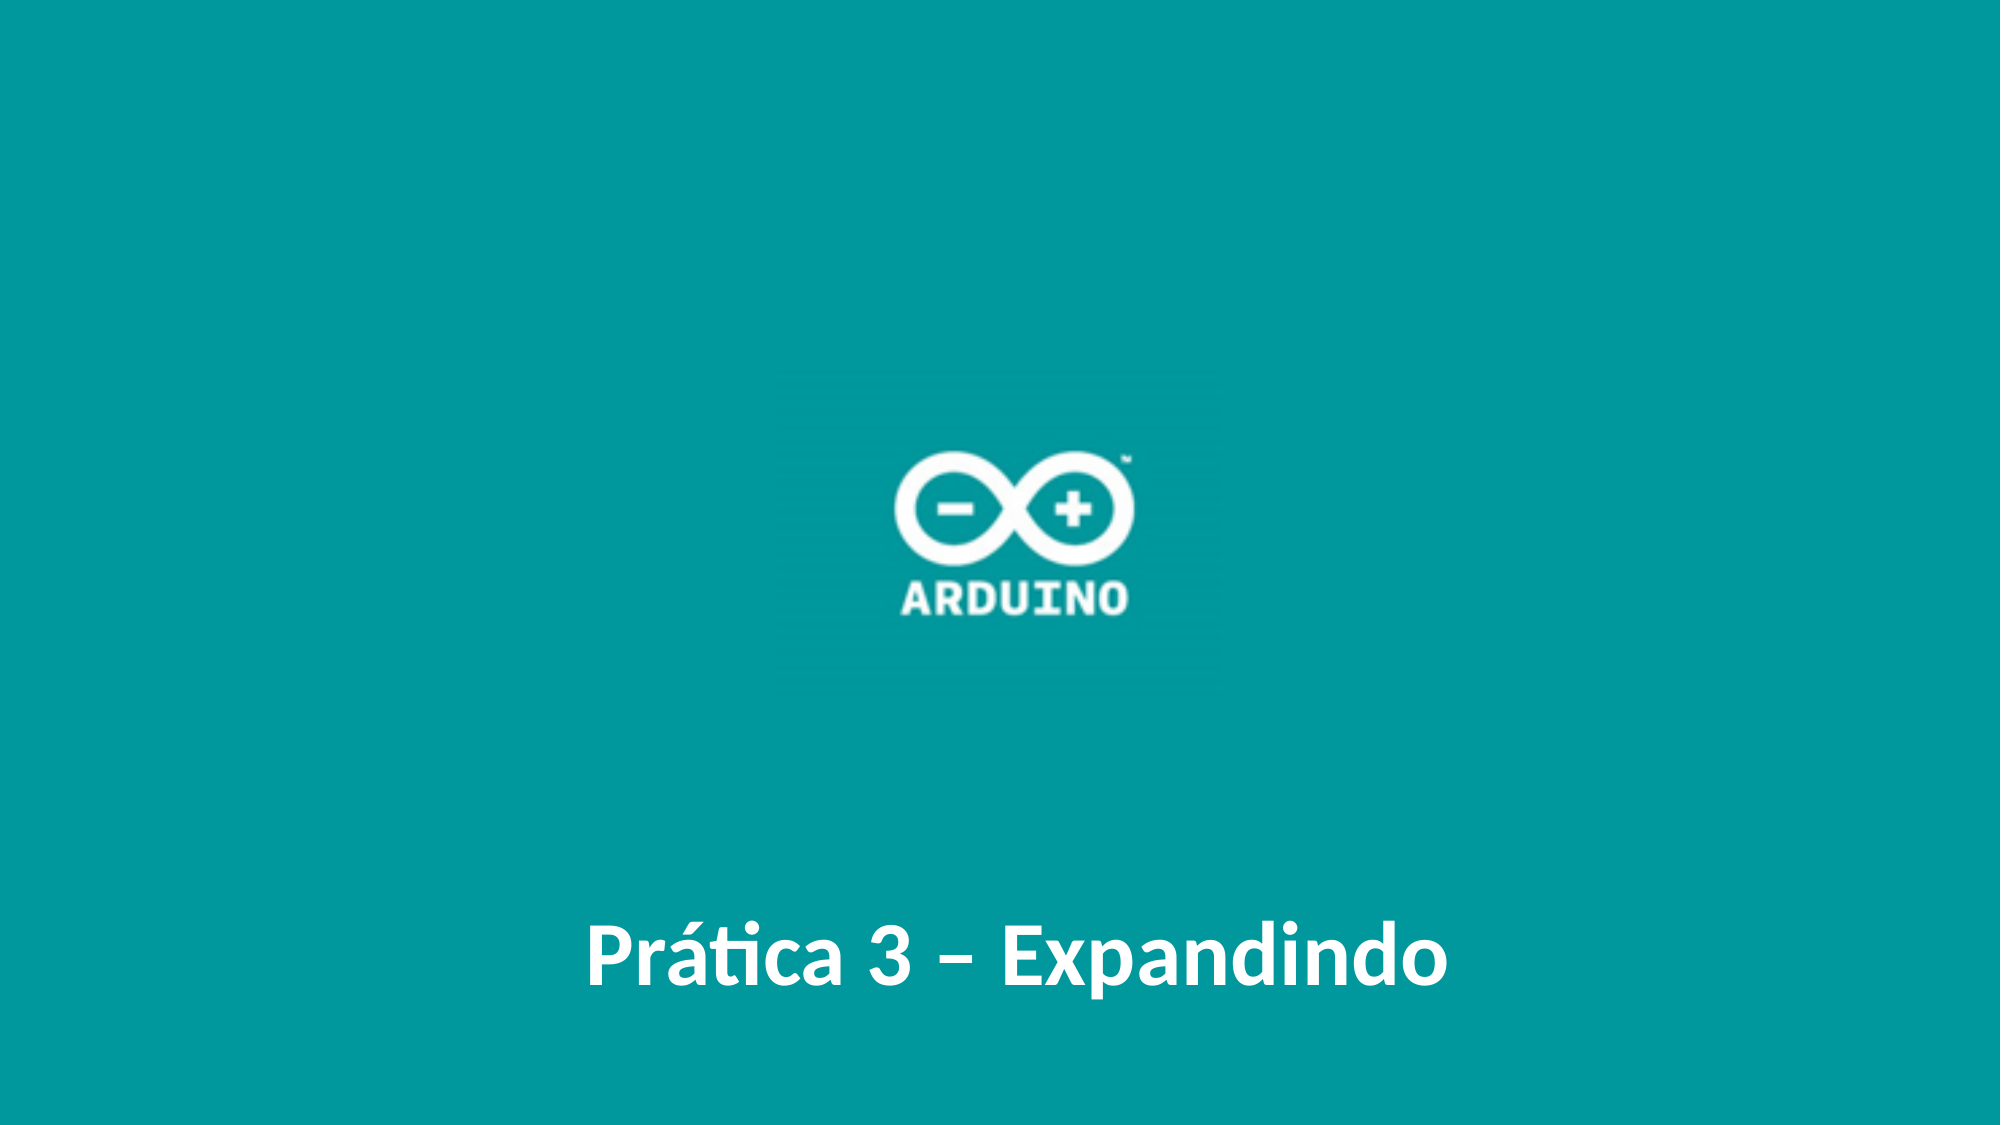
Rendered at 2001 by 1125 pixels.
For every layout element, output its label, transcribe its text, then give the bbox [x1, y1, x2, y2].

title Prática 3 – Expandindo [118, 855, 1919, 1043]
picture [777, 371, 1221, 702]
